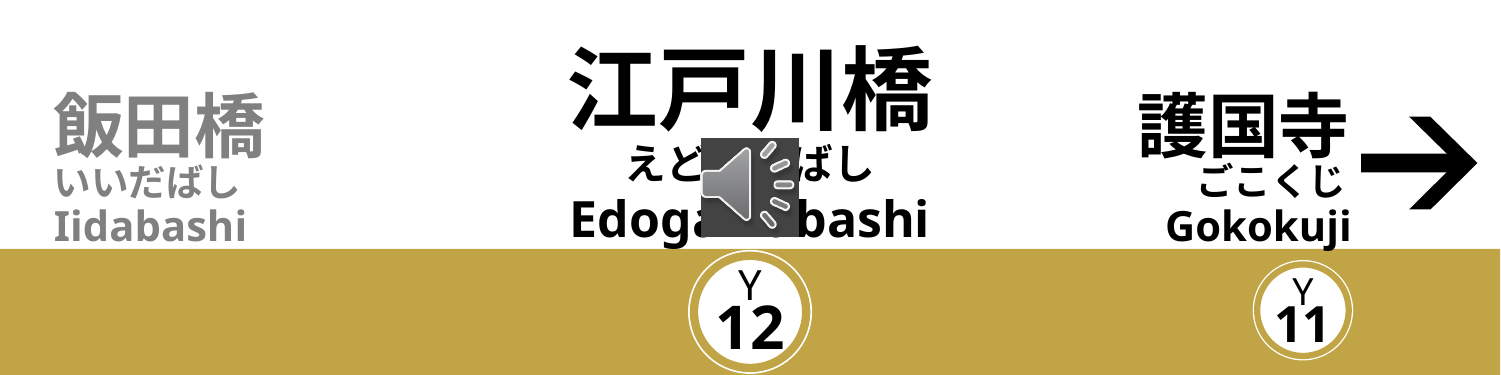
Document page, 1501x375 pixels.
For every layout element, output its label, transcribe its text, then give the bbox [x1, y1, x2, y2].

text_box [766, 247, 1501, 375]
text_box Y [1243, 260, 1362, 320]
text_box 飯田橋 [38, 74, 443, 175]
subtitle えどがわばし [525, 131, 975, 195]
text_box Iidabashi [39, 212, 408, 247]
text_box 護国寺 [977, 74, 1365, 150]
text_box Edogawabashi [555, 180, 946, 256]
title 江戸川橋 [301, 13, 1199, 161]
text_box Gokokuji [1021, 211, 1367, 247]
text_box 12 [688, 281, 813, 370]
text_box いいだばし [38, 151, 441, 212]
picture [699, 137, 801, 238]
text_box [723, 370, 777, 375]
text_box Y [691, 251, 810, 281]
text_box ごこくじ [907, 150, 1355, 211]
text_box 11 [1252, 285, 1354, 361]
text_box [1360, 116, 1478, 210]
text_box [0, 247, 734, 375]
